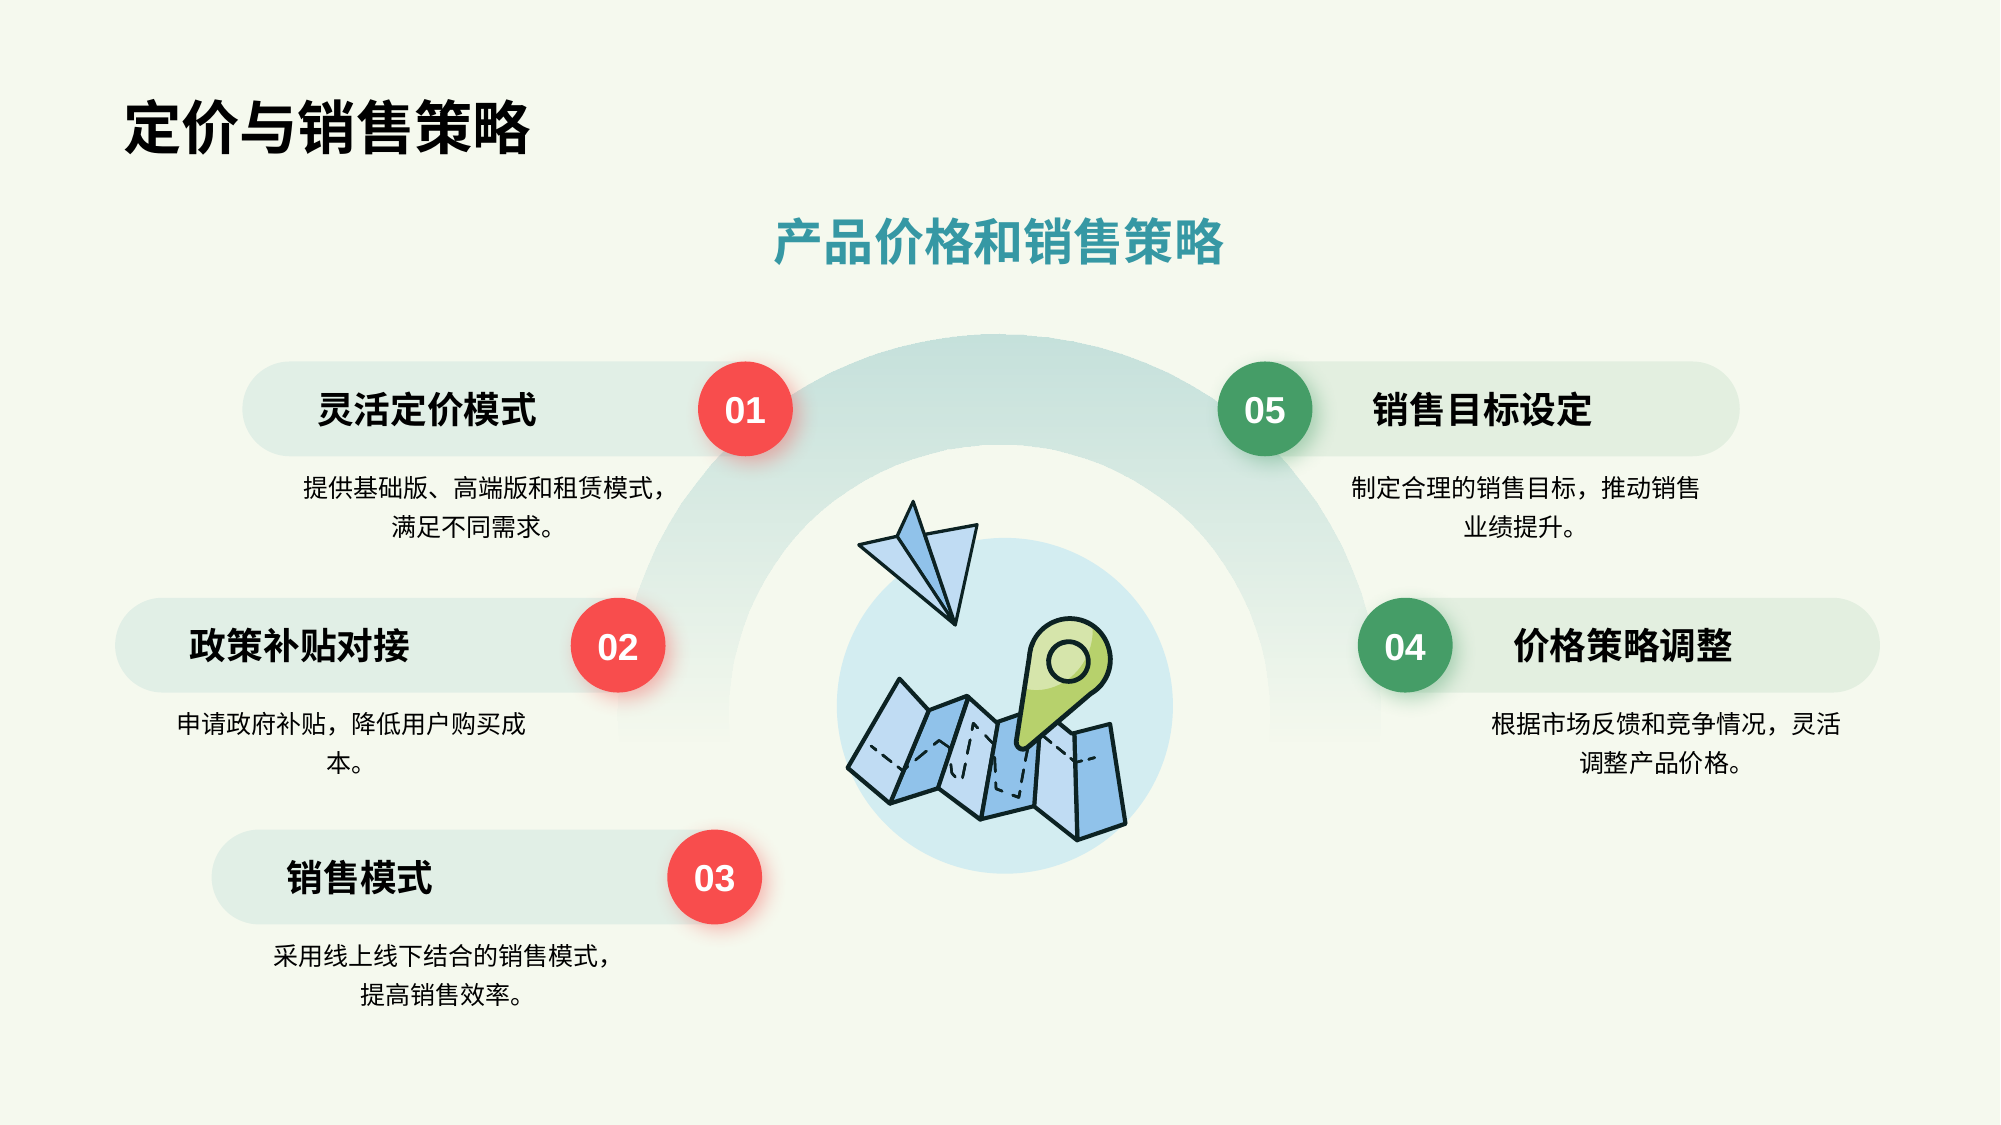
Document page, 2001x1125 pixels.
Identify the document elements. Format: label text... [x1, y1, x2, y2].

title 定价与销售策略 [108, 21, 1890, 169]
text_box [108, 188, 1890, 1096]
